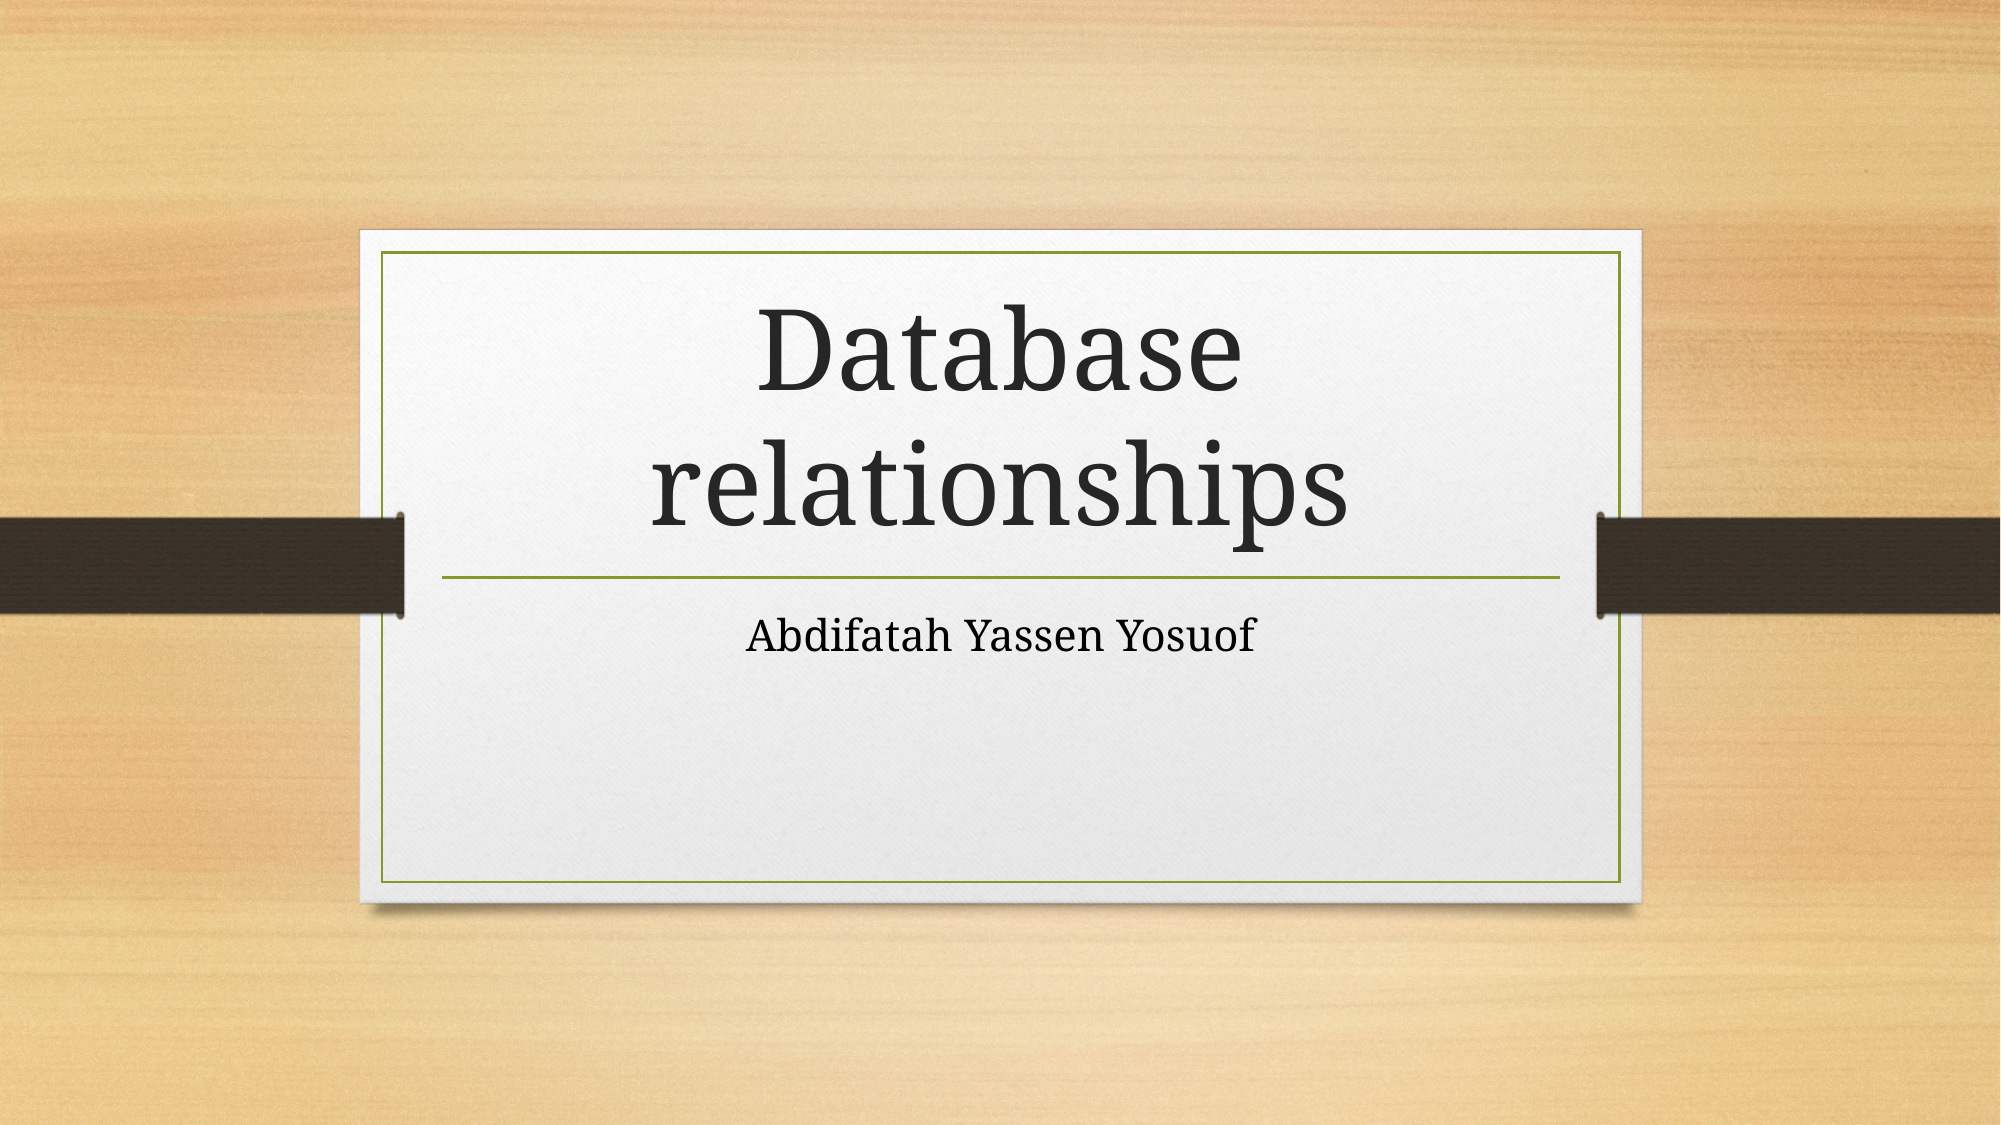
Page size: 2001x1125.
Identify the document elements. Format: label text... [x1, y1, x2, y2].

picture [0, 0, 2001, 1125]
subtitle Abdifatah Yassen Yosuof [441, 600, 1560, 817]
title Database relationships [441, 306, 1560, 556]
